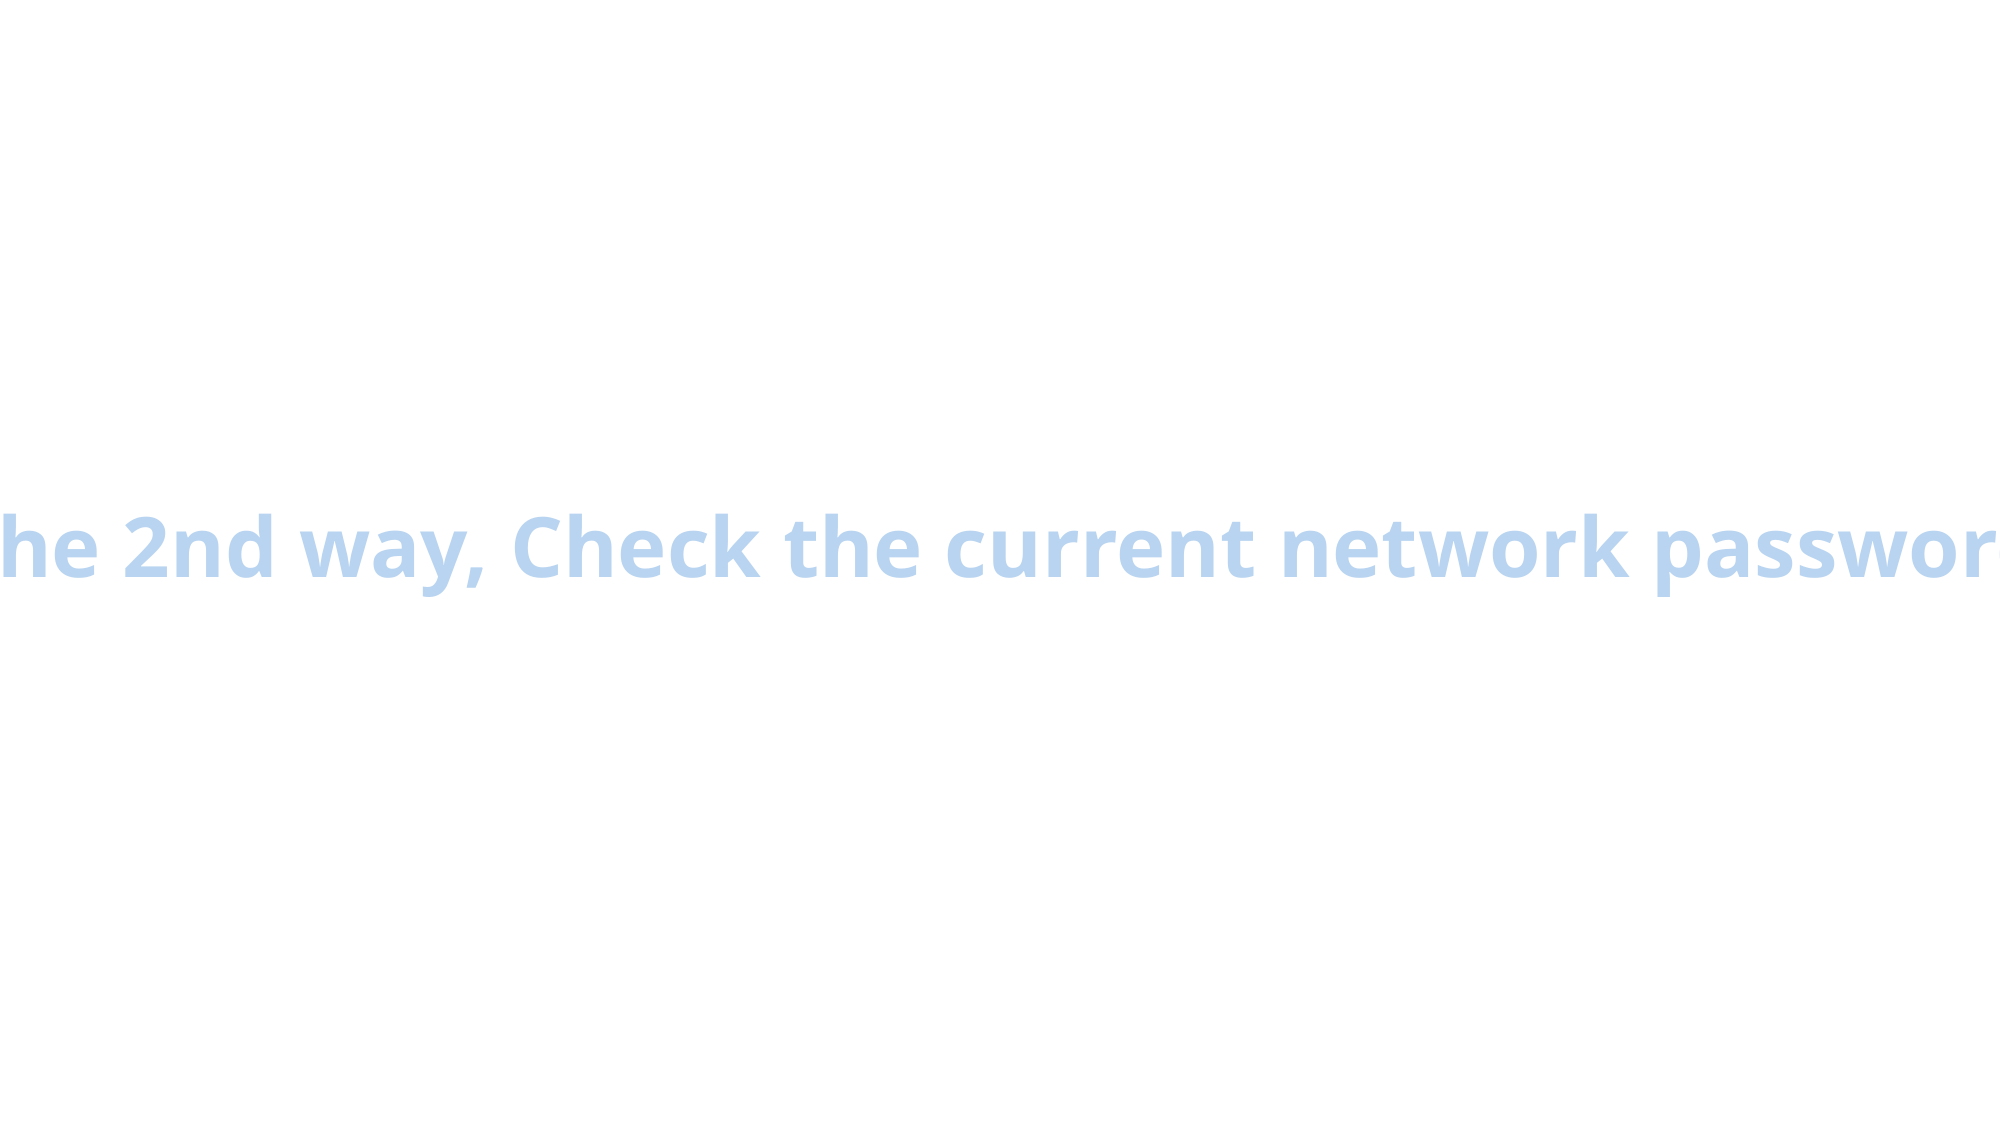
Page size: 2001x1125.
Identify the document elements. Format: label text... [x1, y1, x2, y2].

text_box The 2nd way, Check the current network password [0, 486, 2000, 602]
